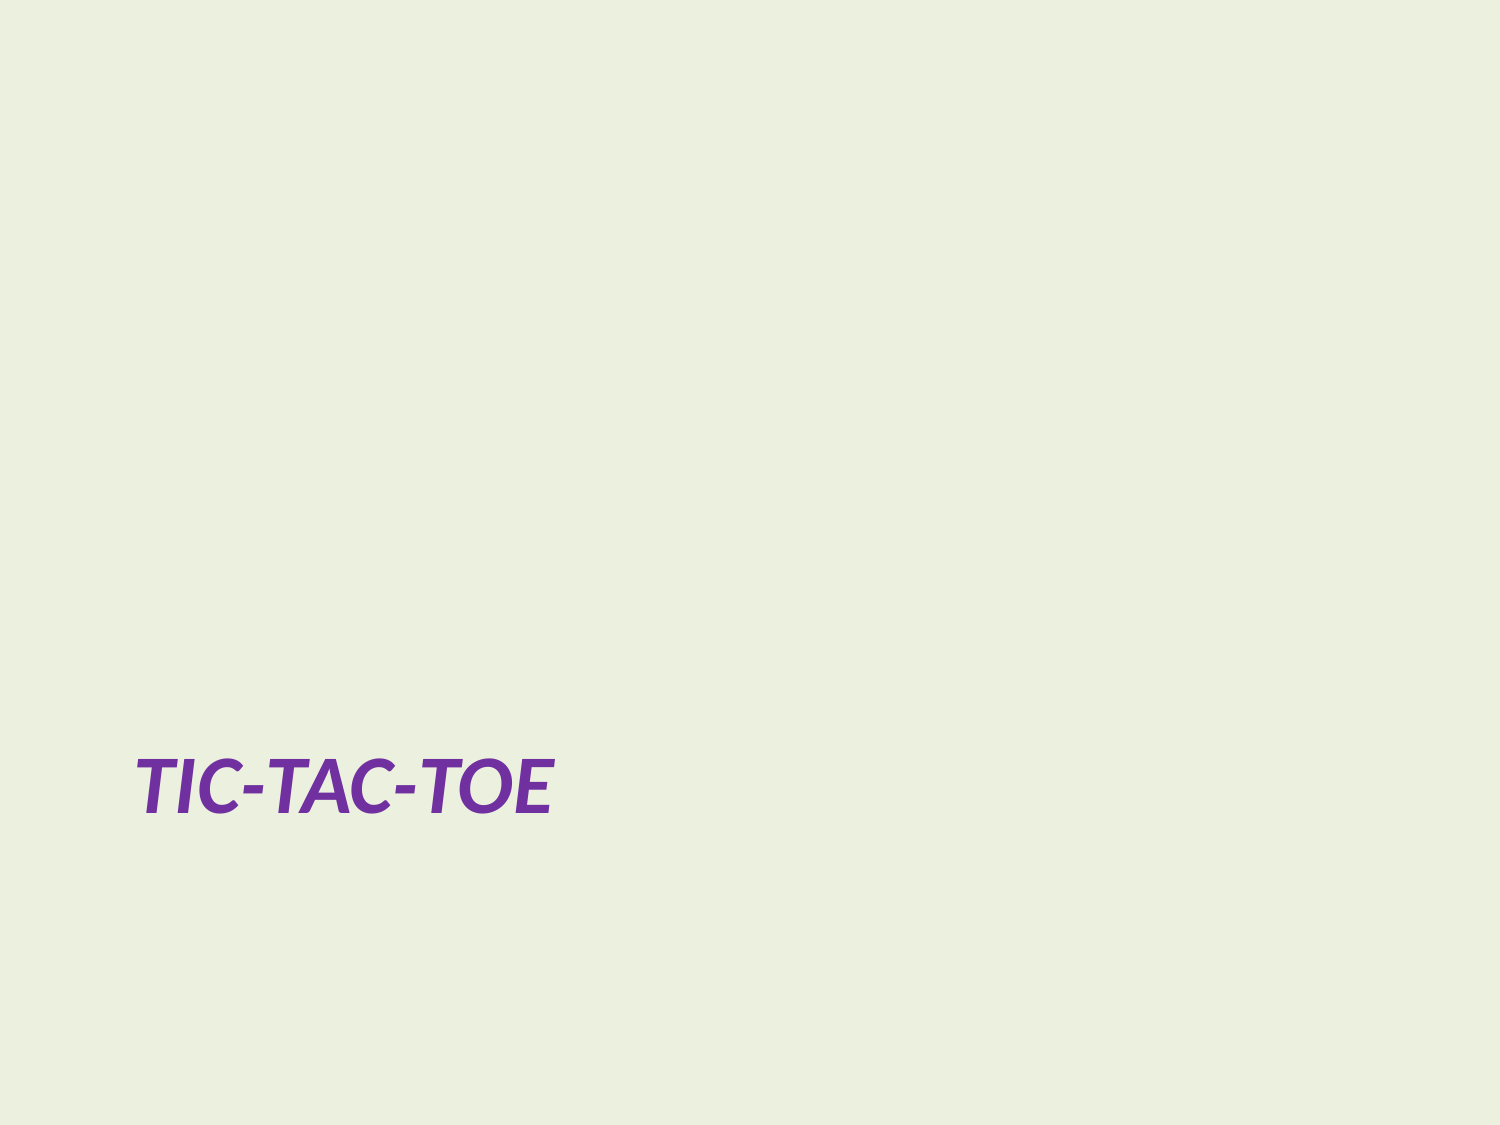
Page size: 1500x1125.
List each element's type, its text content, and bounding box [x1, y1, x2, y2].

title tic-tac-toe [118, 722, 1394, 947]
